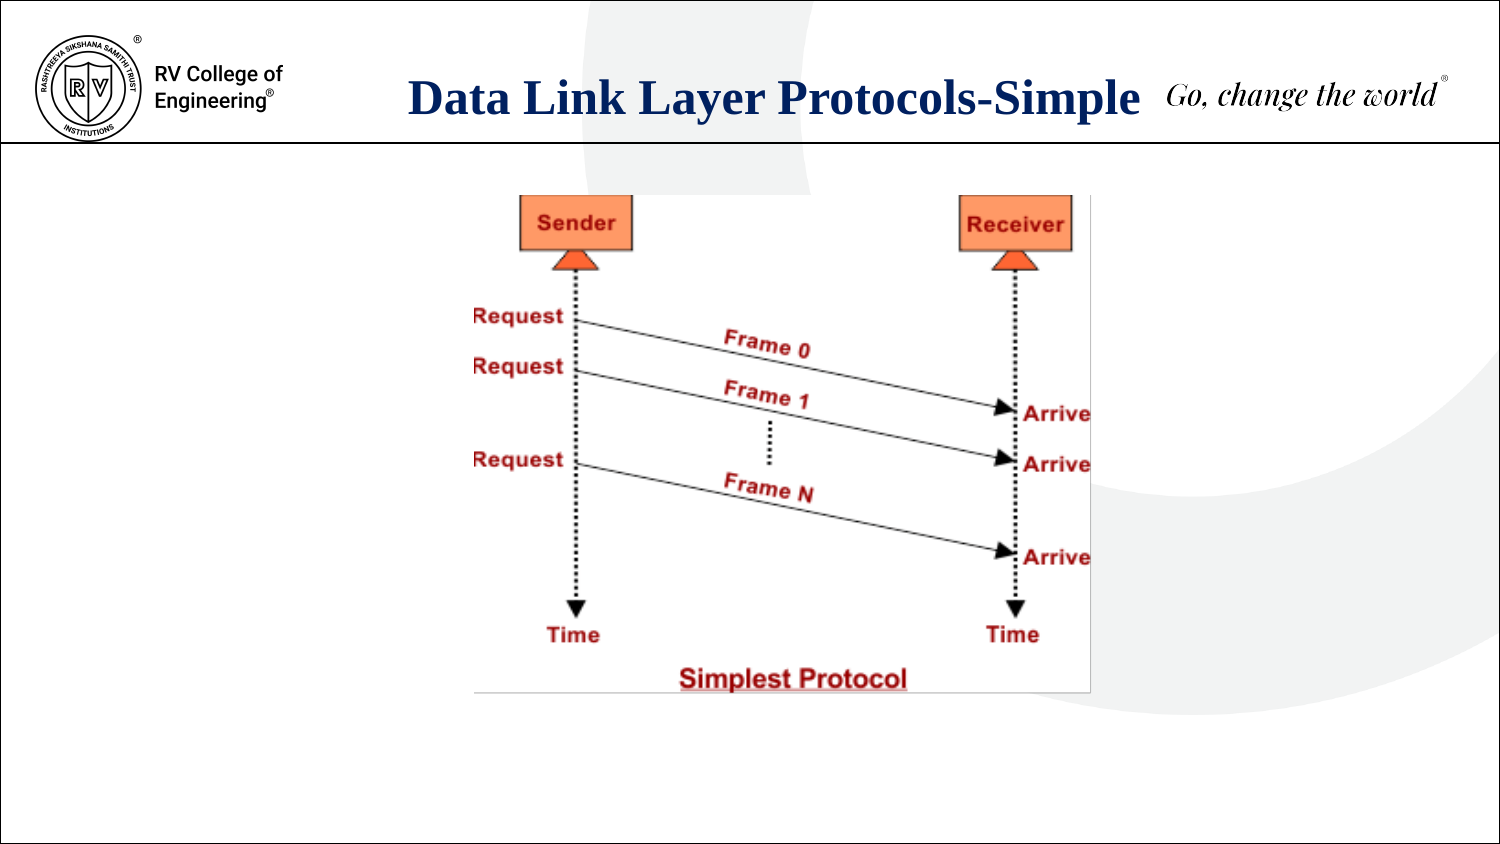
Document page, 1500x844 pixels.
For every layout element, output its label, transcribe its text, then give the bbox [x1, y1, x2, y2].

picture [1, 144, 1499, 843]
picture [1, 1, 1499, 142]
text_box [14, 152, 1475, 239]
text_box Data Link Layer Protocols-Simple [249, 0, 1162, 133]
text_box [636, 163, 1475, 213]
